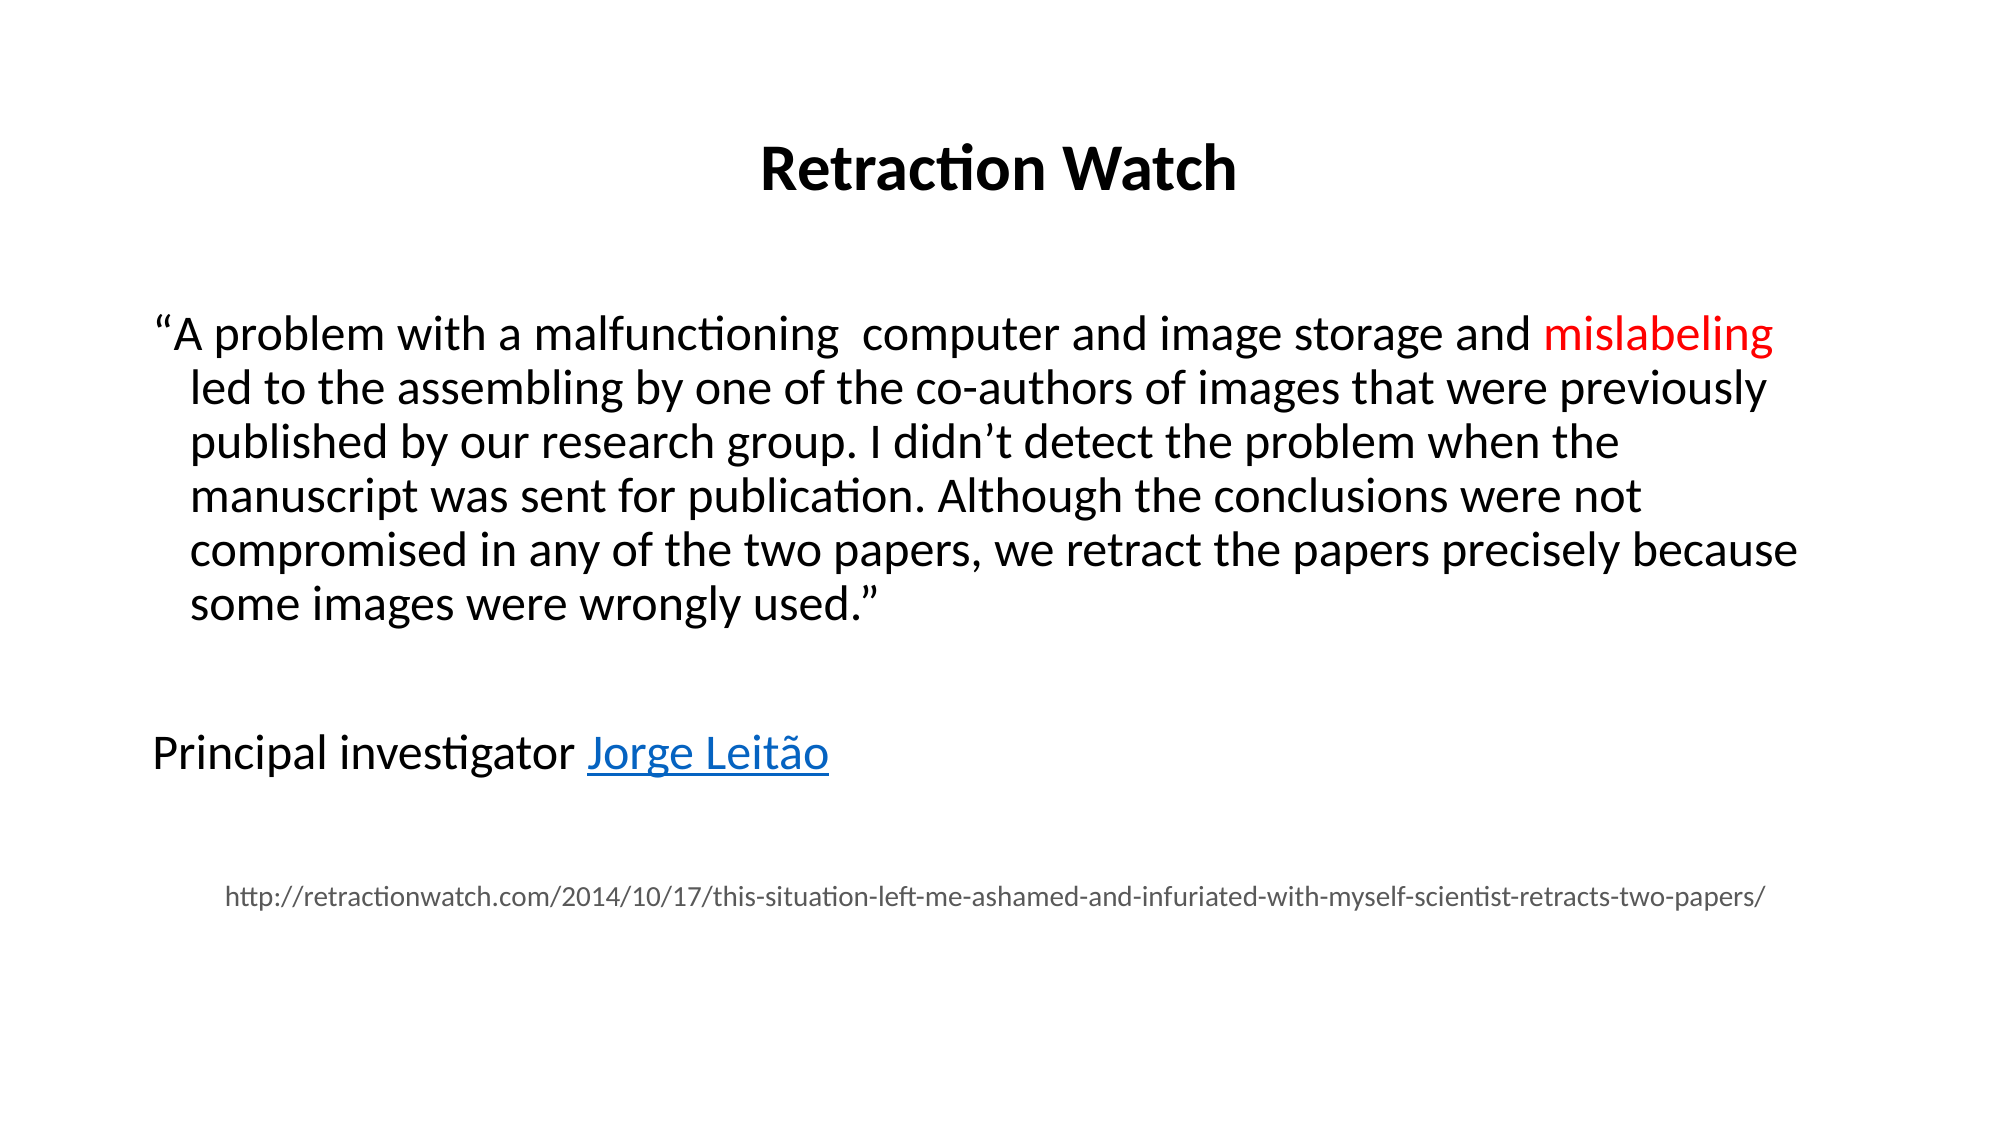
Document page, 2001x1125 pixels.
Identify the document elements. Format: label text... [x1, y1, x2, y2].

title Retraction Watch [137, 59, 1863, 278]
text_box http://retractionwatch.com/2014/10/17/this-situation-left-me-ashamed-and-infuriated-with-myself-scientist-retracts-two-papers/ [210, 870, 1897, 920]
list “A problem with a malfunctioning computer and image storage and mislabeling led to the assembling by one of the co-authors of images that were previously published by our research group. I didn’t detect the problem when the manuscript was sent for publication. Although the conclusions were not compromised in any of the two papers, we retract the papers precisely because some images were wrongly used.” Principal investigator Jorge Leitão [137, 299, 1863, 1014]
